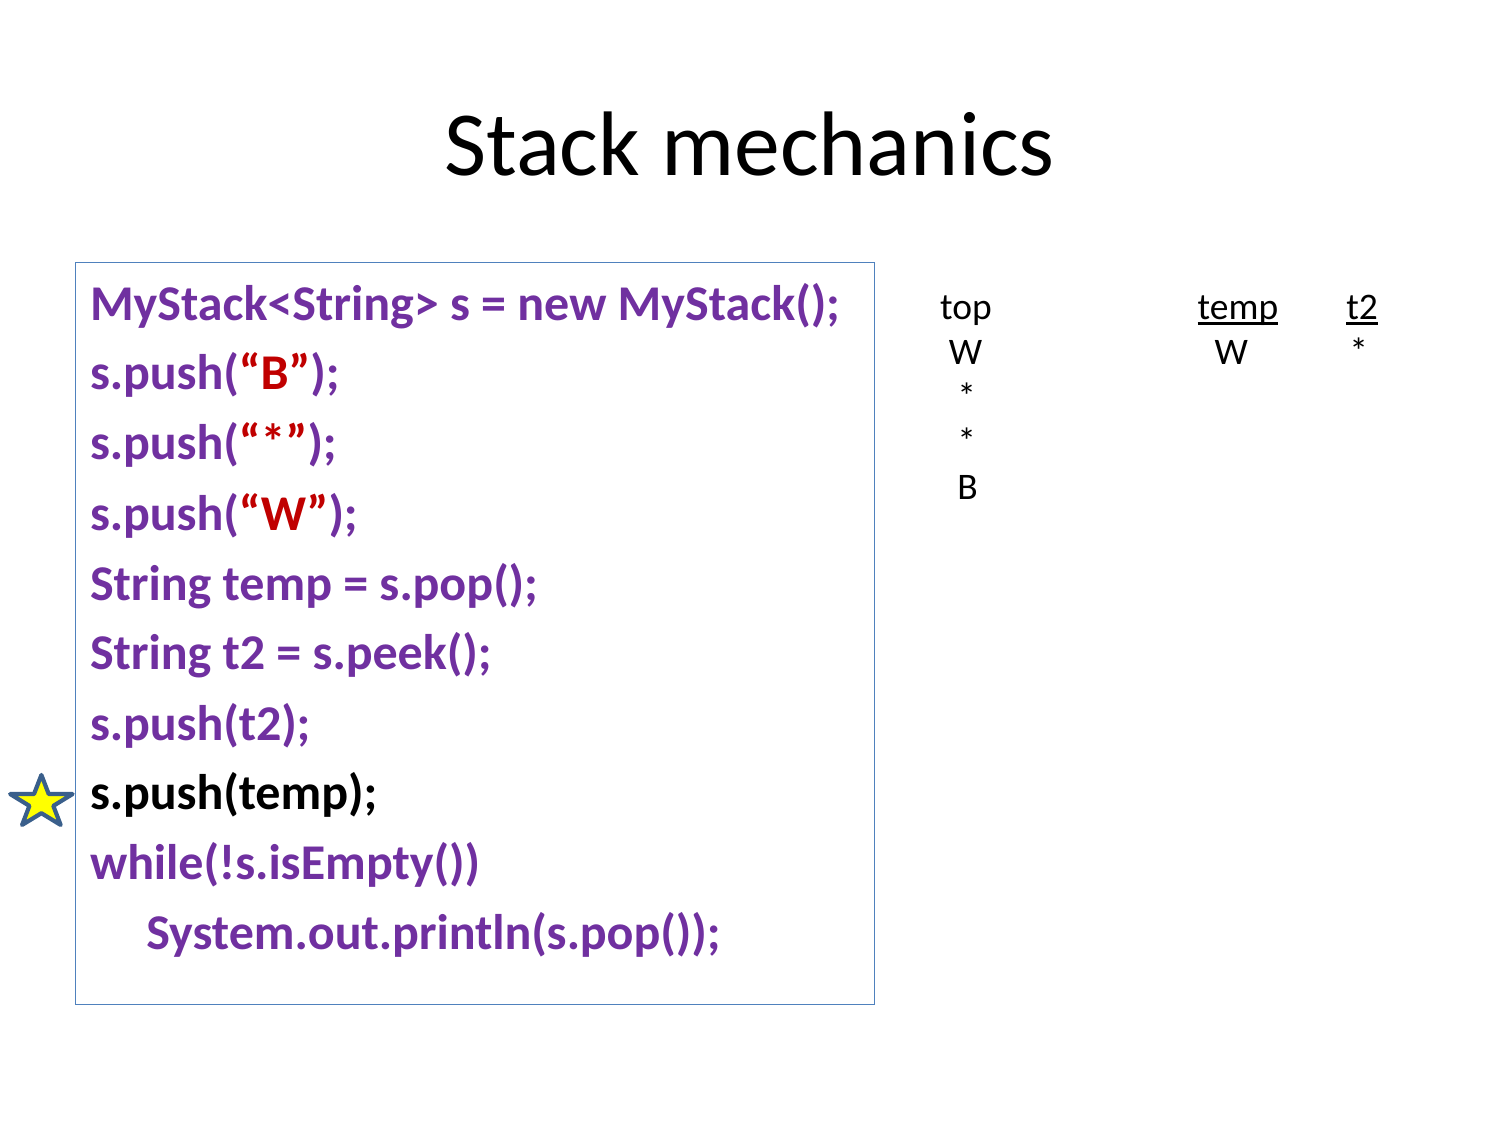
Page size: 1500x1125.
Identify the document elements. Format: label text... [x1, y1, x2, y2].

text_box [8, 772, 75, 827]
text_box top temp t2 W W * * * B [882, 274, 1500, 605]
list MyStack<String> s = new MyStack(); s.push(“B”); s.push(“*”); s.push(“W”); String temp = s.pop(); String t2 = s.peek(); s.push(t2); s.push(temp); while(!s.isEmpty()) System.out.println(s.pop()); [75, 262, 875, 1005]
title Stack mechanics [75, 45, 1425, 233]
